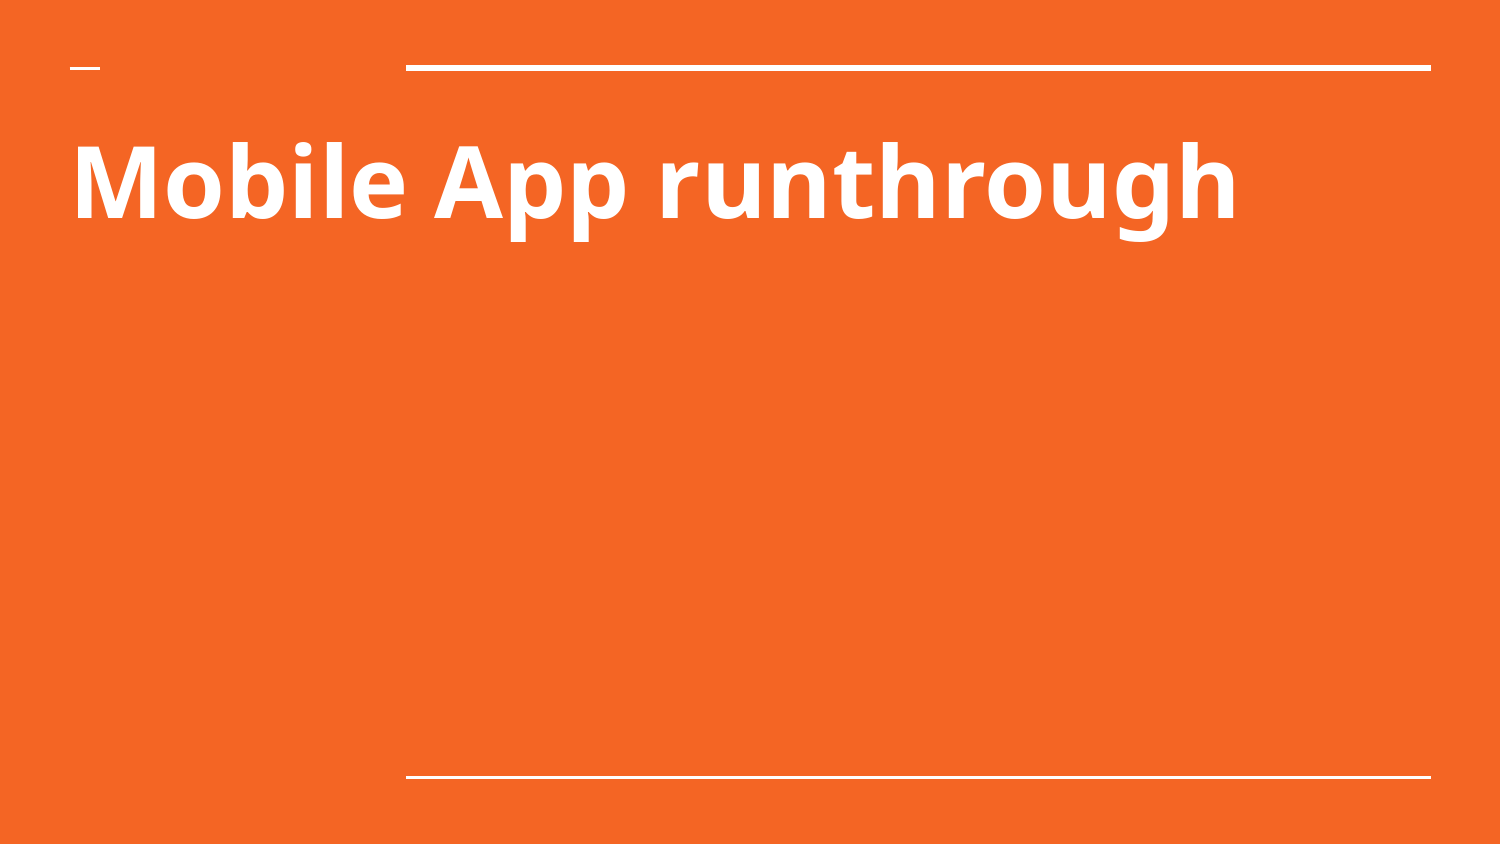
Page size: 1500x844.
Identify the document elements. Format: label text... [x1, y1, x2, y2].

title Mobile App runthrough [54, 103, 1428, 357]
